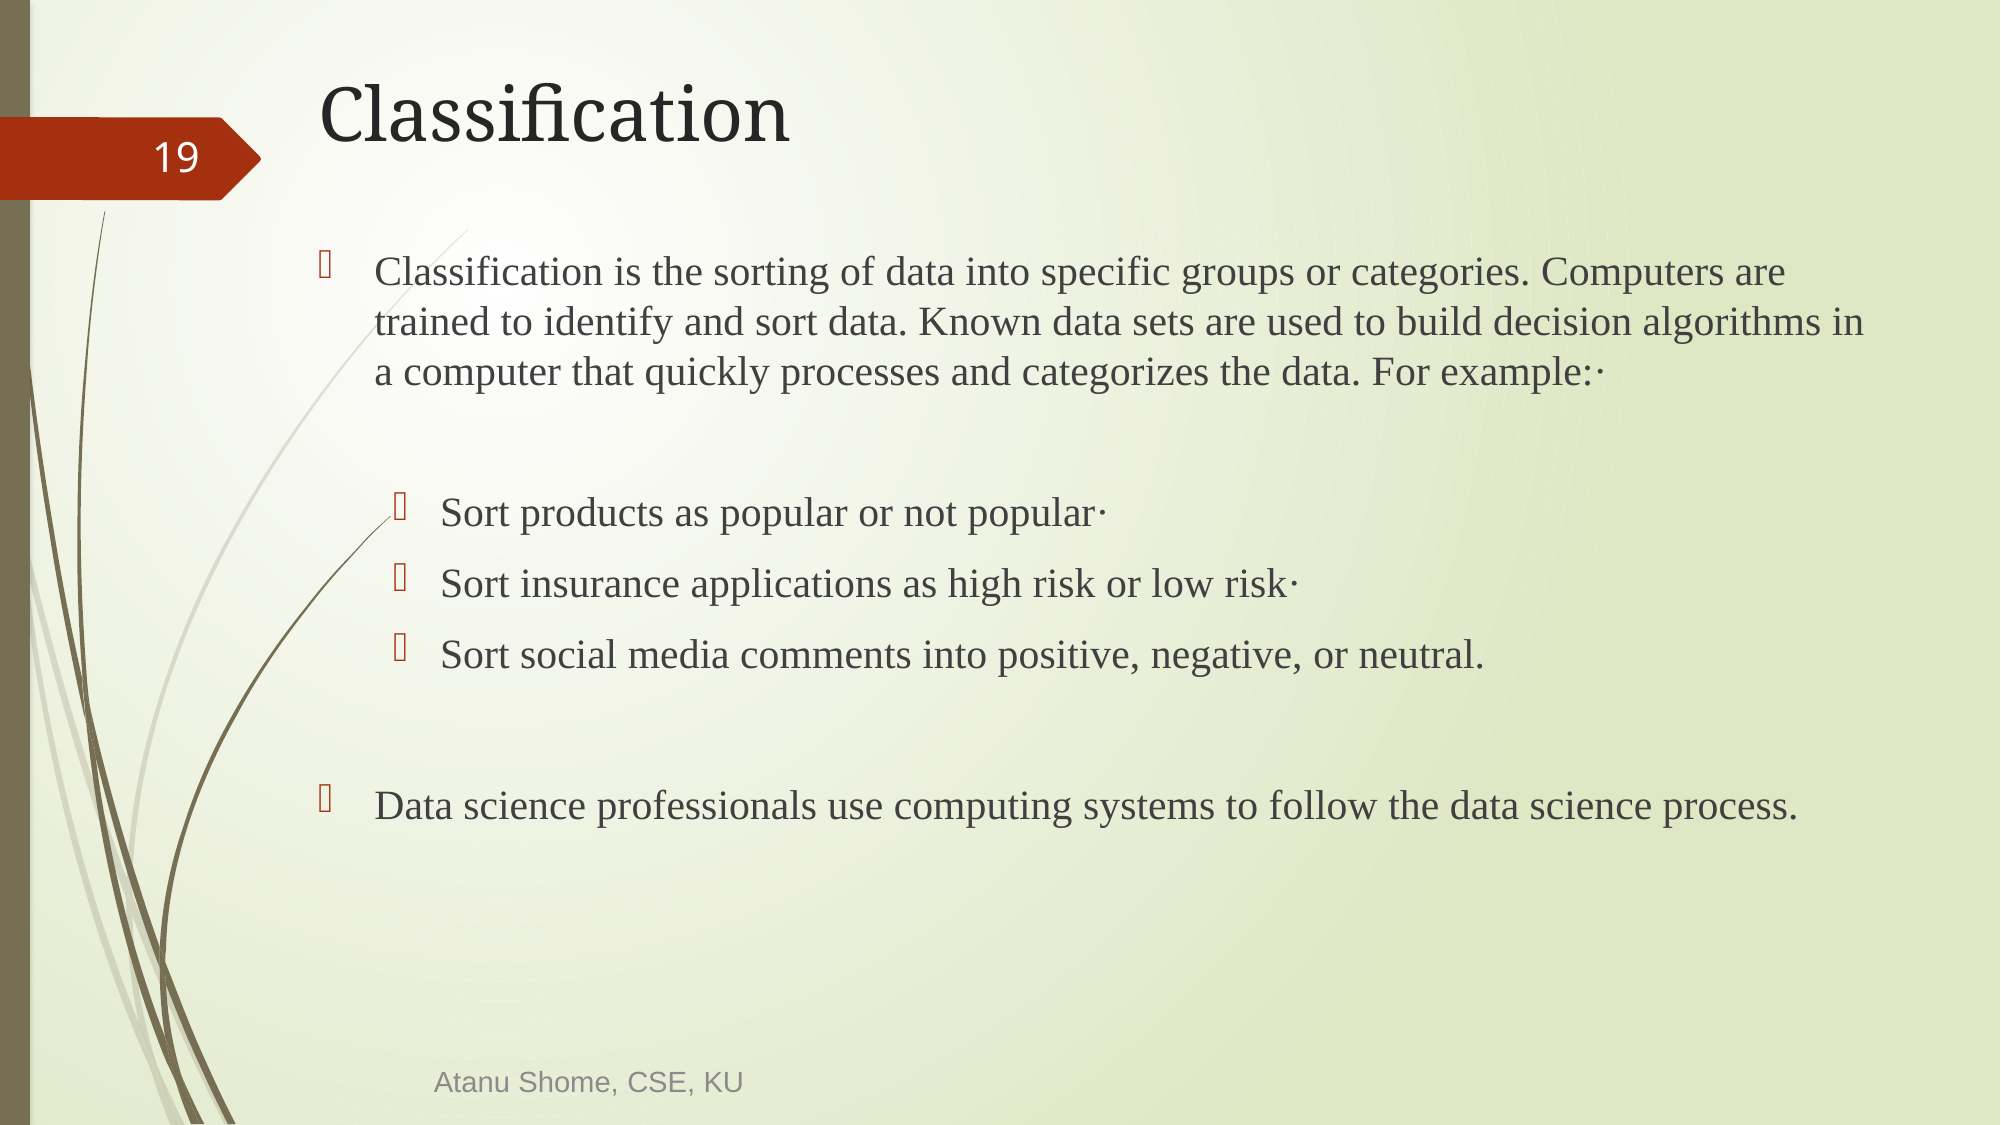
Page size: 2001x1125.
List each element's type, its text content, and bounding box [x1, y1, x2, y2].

footer Atanu Shome, CSE, KU [418, 1050, 1669, 1111]
title Classification [303, 58, 1888, 201]
list Classification is the sorting of data into specific groups or categories. Computers are trained to identify and sort data. Known data sets are used to build decision algorithms in a computer that quickly processes and categorizes the data. For example:· Sort products as popular or not popular· Sort insurance applications as high risk or low risk· Sort social media comments into positive, negative, or neutral. Data science professionals use computing systems to follow the data science process. [303, 235, 1888, 1028]
slide_number 19 [87, 129, 216, 190]
